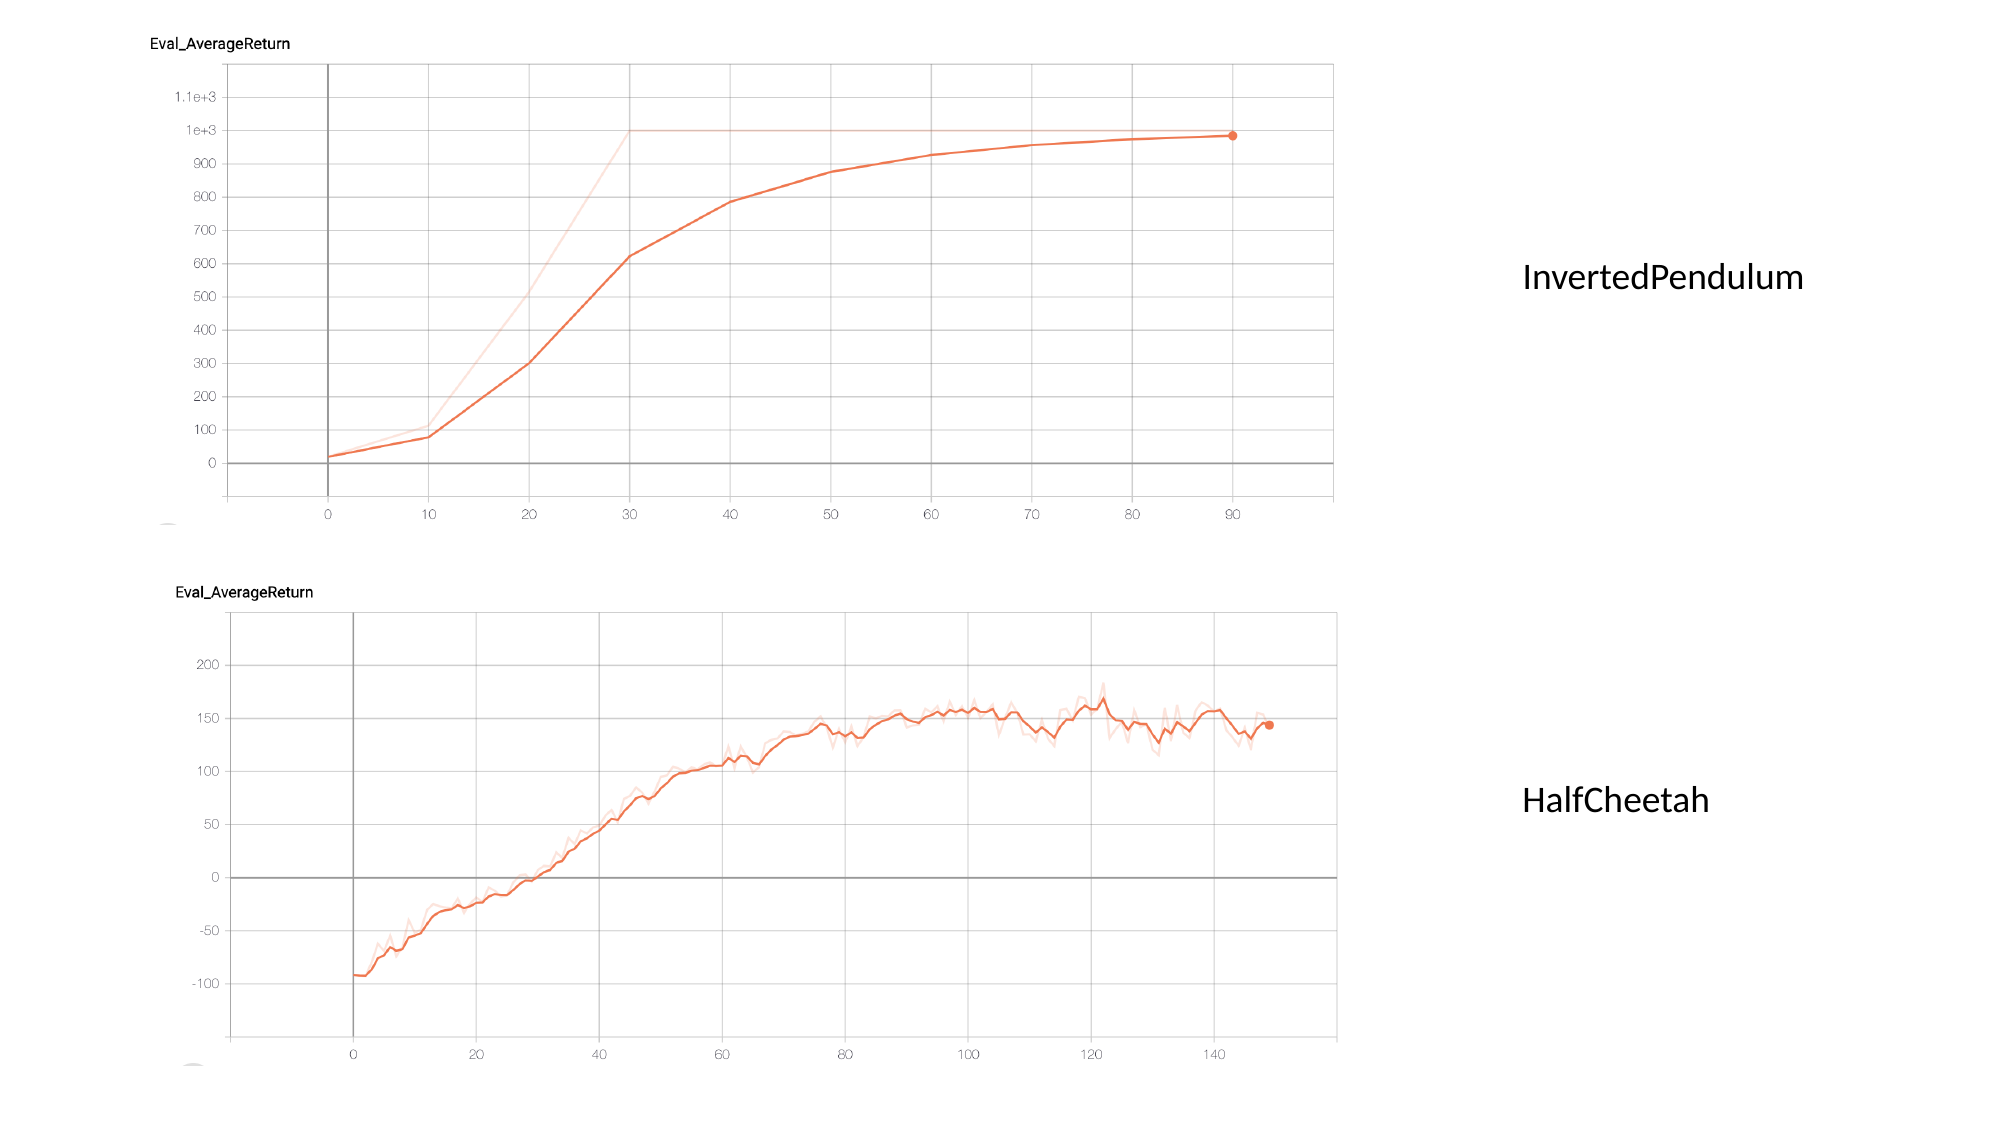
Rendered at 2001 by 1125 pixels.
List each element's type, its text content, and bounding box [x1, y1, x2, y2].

text_box HalfCheetah [1507, 768, 1726, 828]
text_box InvertedPendulum [1507, 244, 1820, 305]
picture [166, 576, 1348, 1066]
picture [139, 26, 1348, 525]
